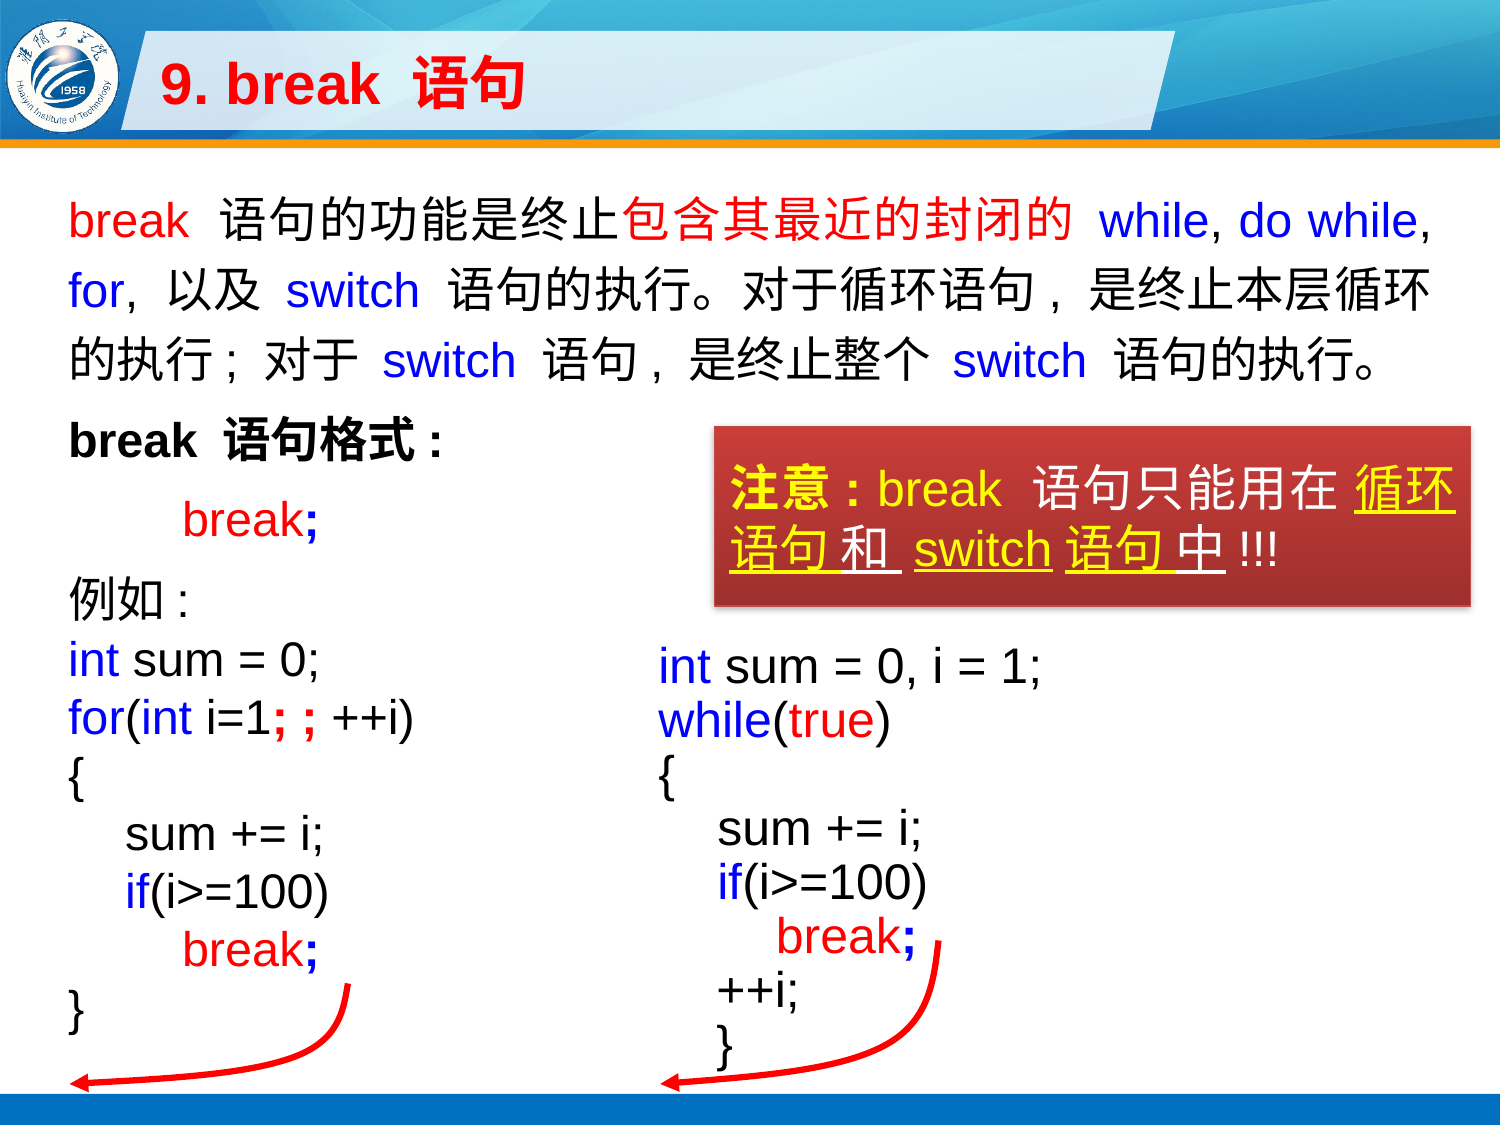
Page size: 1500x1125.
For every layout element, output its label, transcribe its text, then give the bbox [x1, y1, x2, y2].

title 9. break 语句 [145, 39, 1176, 123]
text_box [69, 983, 350, 1090]
text_box [660, 940, 941, 1090]
list break 语句的功能是终止包含其最近的封闭的 while, do while, for, 以及 switch 语句的执行。对于循环语句, 是终止本层循环的执行; 对于 switch 语句, 是终止整个 switch 语句的执行。 break 语句格式: break; 例如: int sum = 0; for(int i=1; ; ++i) { sum += i; if(i>=100) break; } [53, 170, 1447, 1094]
picture [0, 0, 1500, 139]
text_box 注意: break 语句只能用在 循环语句 和 switch语句 中!!! [714, 426, 1471, 607]
text_box int sum = 0, i = 1; while(true) { sum += i; if(i>=100) break; ++i; } [643, 633, 1394, 1080]
